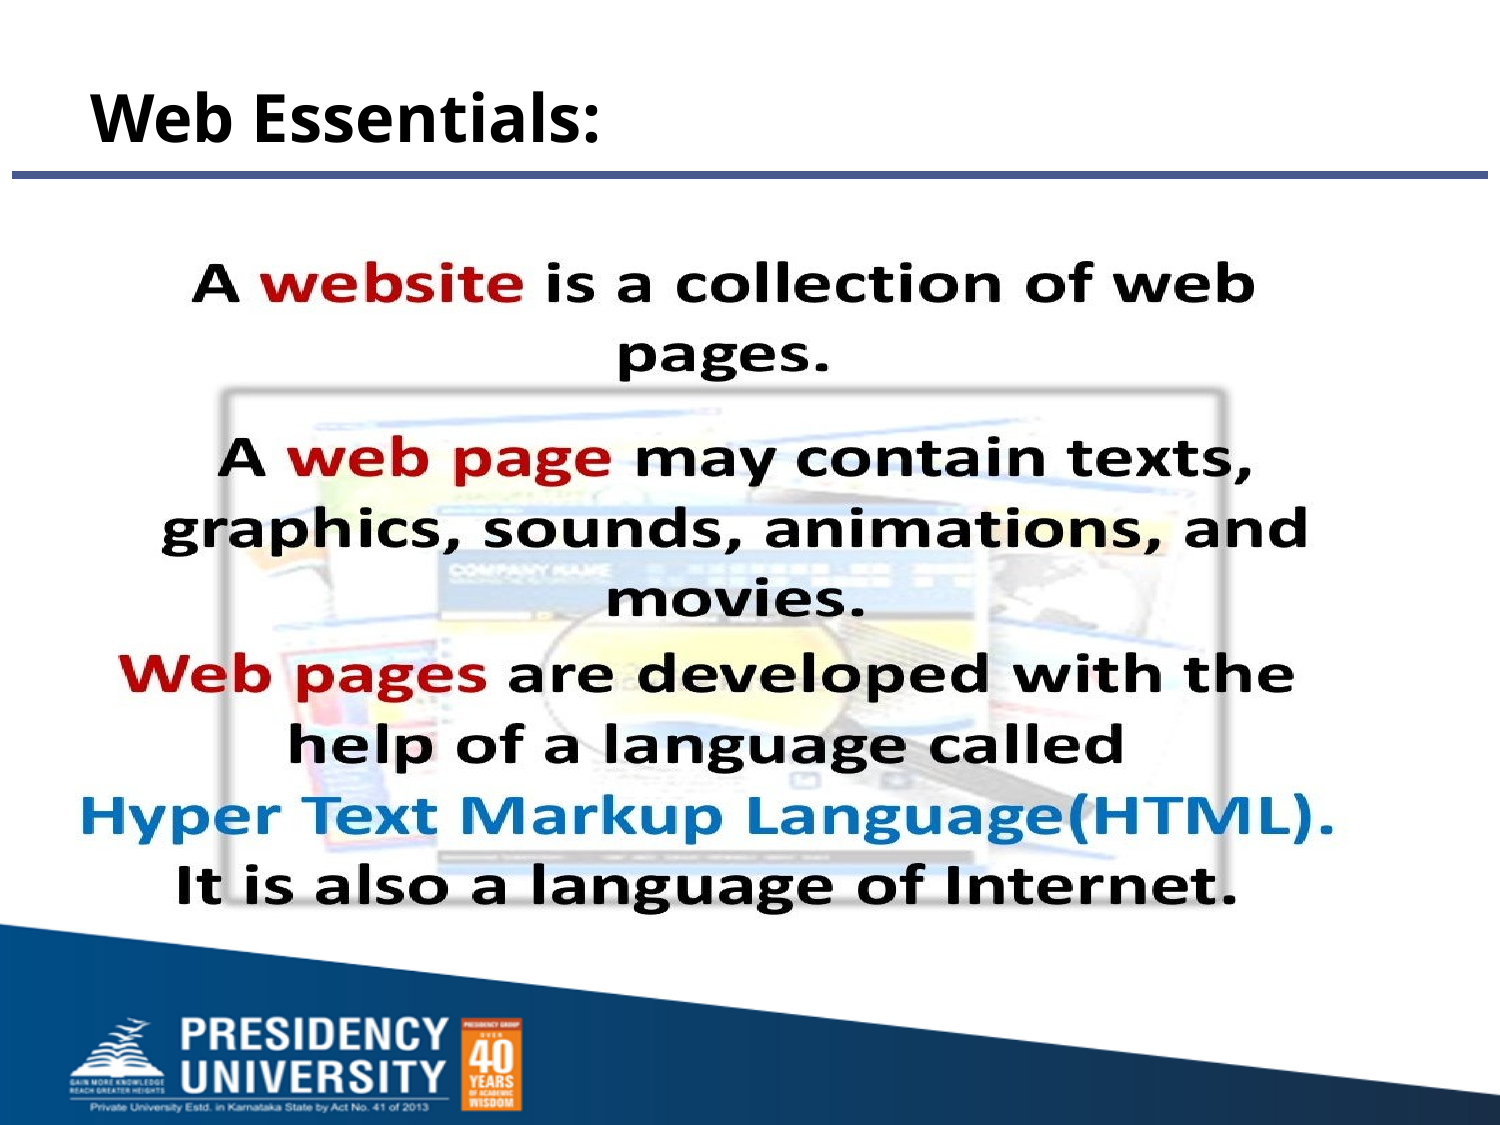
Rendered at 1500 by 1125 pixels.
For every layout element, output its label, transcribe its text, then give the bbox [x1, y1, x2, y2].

picture [74, 249, 1349, 919]
title Web Essentials: [75, 0, 1349, 164]
picture [0, 921, 1500, 1125]
